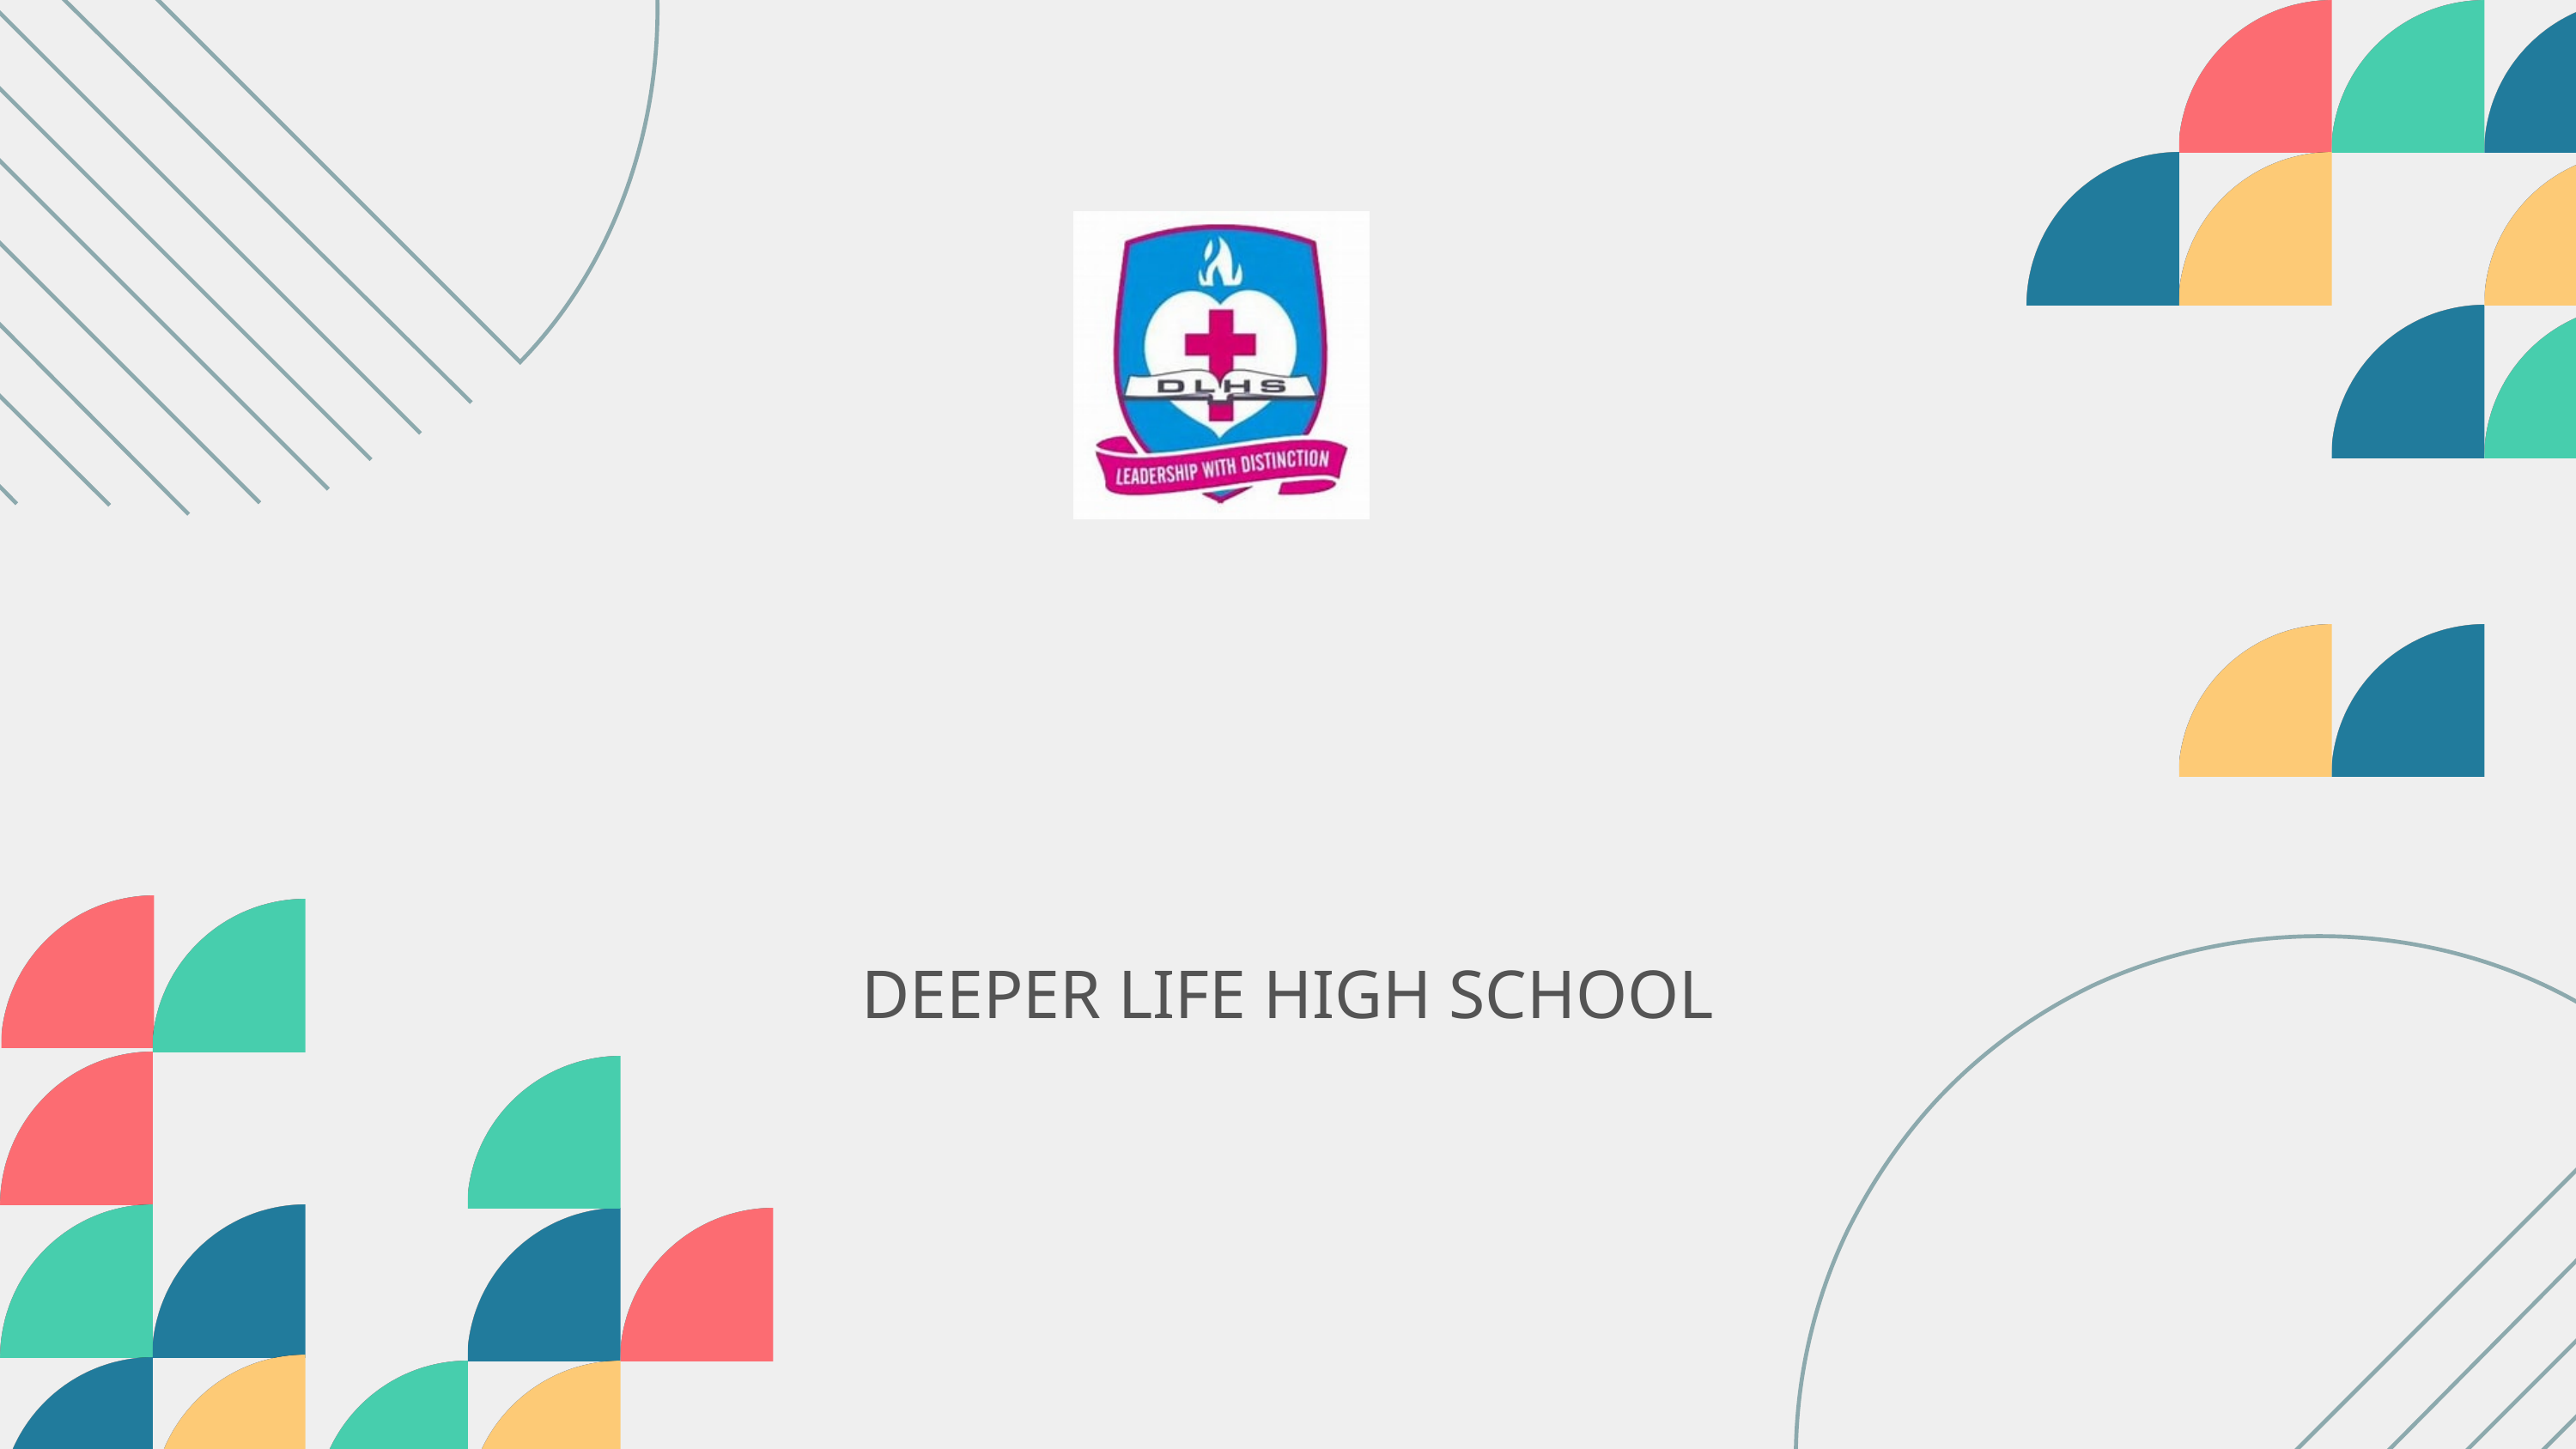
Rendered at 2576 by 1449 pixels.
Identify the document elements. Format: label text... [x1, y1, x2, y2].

text_box DEEPER LIFE HIGH SCHOOL [781, 958, 1795, 1032]
text_box [2484, 0, 2576, 152]
text_box [1, 895, 155, 1048]
picture [1073, 211, 1370, 519]
text_box [315, 1361, 467, 1449]
text_box [2178, 152, 2332, 306]
text_box [2331, 305, 2484, 458]
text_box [0, 0, 851, 67]
text_box [2484, 305, 2576, 458]
text_box [0, 1357, 153, 1449]
text_box [2026, 152, 2178, 306]
text_box [467, 1361, 621, 1449]
text_box [467, 1056, 621, 1209]
text_box [2178, 624, 2331, 778]
text_box [2331, 0, 2484, 153]
text_box [0, 1204, 152, 1357]
text_box [2331, 624, 2485, 778]
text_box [1603, 1014, 2576, 1449]
text_box [2484, 152, 2576, 305]
text_box [152, 1355, 306, 1449]
text_box [620, 1208, 774, 1361]
text_box [2178, 0, 2331, 152]
text_box [0, 1052, 153, 1204]
text_box [467, 1209, 620, 1361]
text_box [152, 899, 306, 1052]
text_box [152, 1204, 306, 1355]
